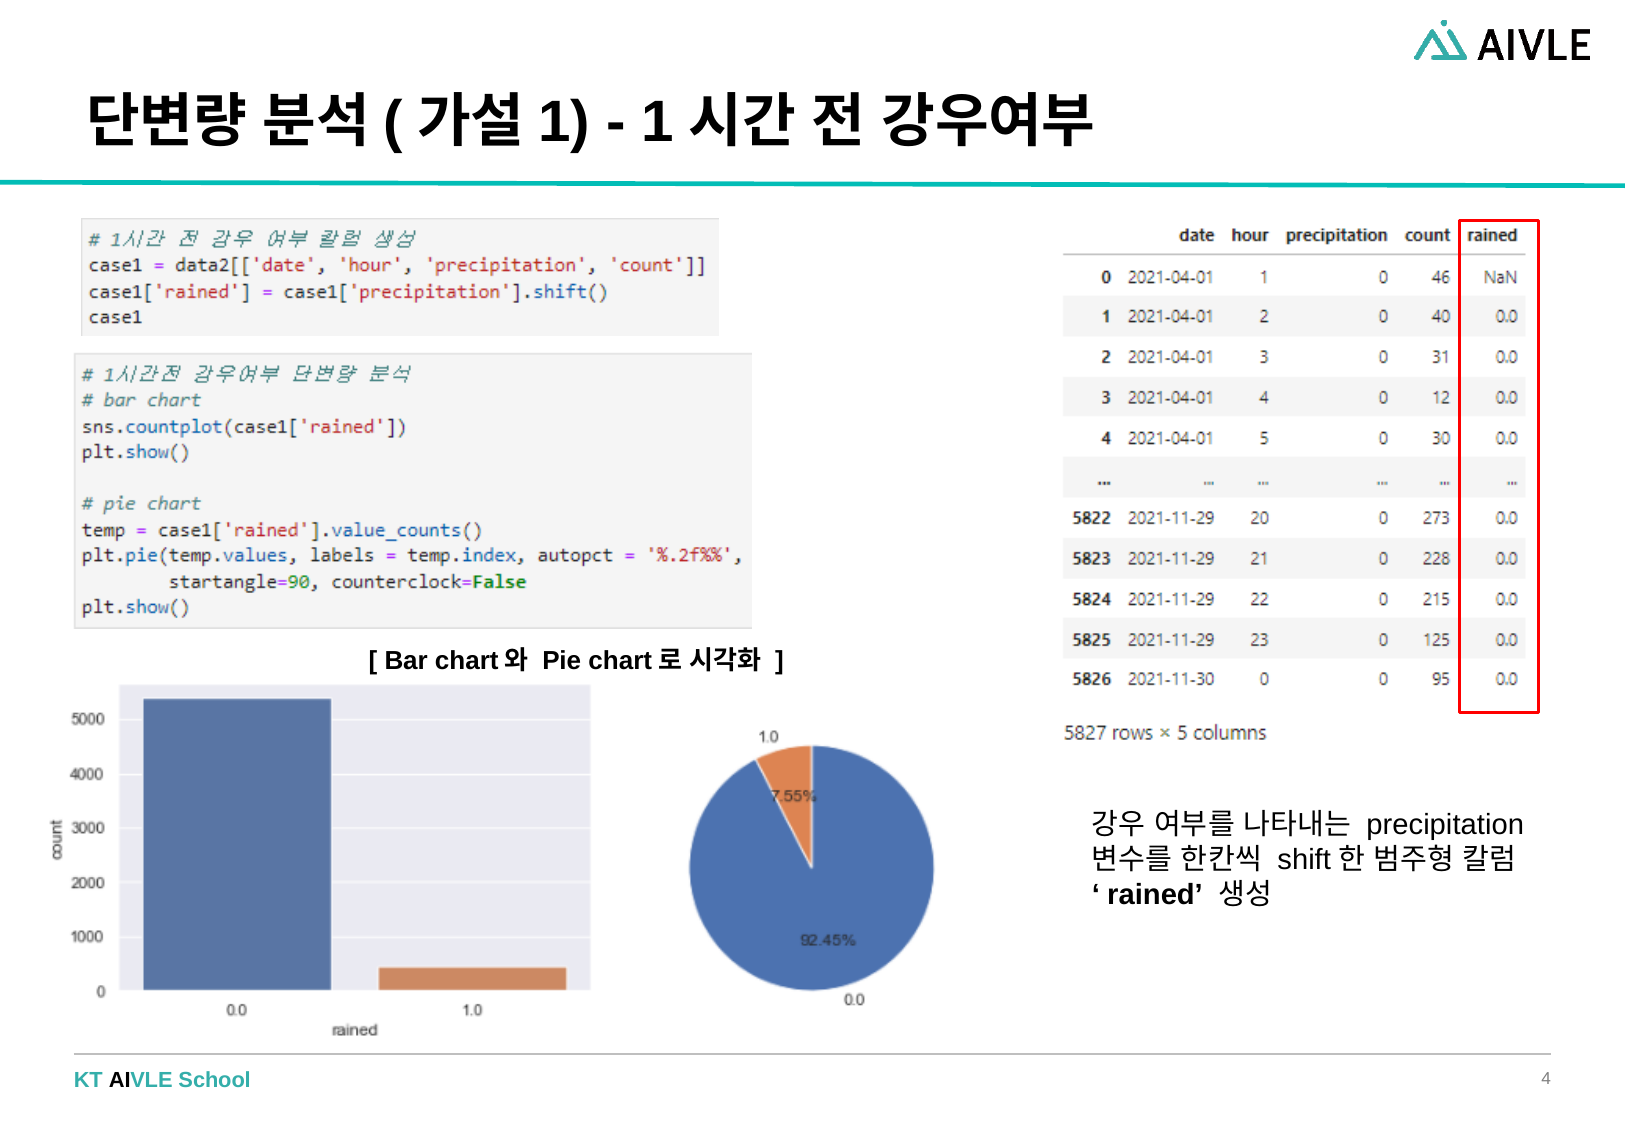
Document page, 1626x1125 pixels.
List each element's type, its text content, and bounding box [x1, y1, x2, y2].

text_box 강우 여부를 나타내는 precipitation 변수를 한칸씩 shift한 범주형 칼럼 ‘rained’ 생성 [1076, 790, 1602, 926]
picture [1414, 20, 1590, 60]
picture [664, 712, 944, 1018]
title 단변량 분석(가설1) - 1시간 전 강우여부 [70, 83, 1198, 181]
picture [68, 347, 752, 629]
text_box [ Bar chart와 Pie chart로 시각화 ] [353, 628, 813, 690]
picture [1054, 220, 1543, 755]
picture [80, 218, 719, 337]
picture [38, 677, 610, 1040]
